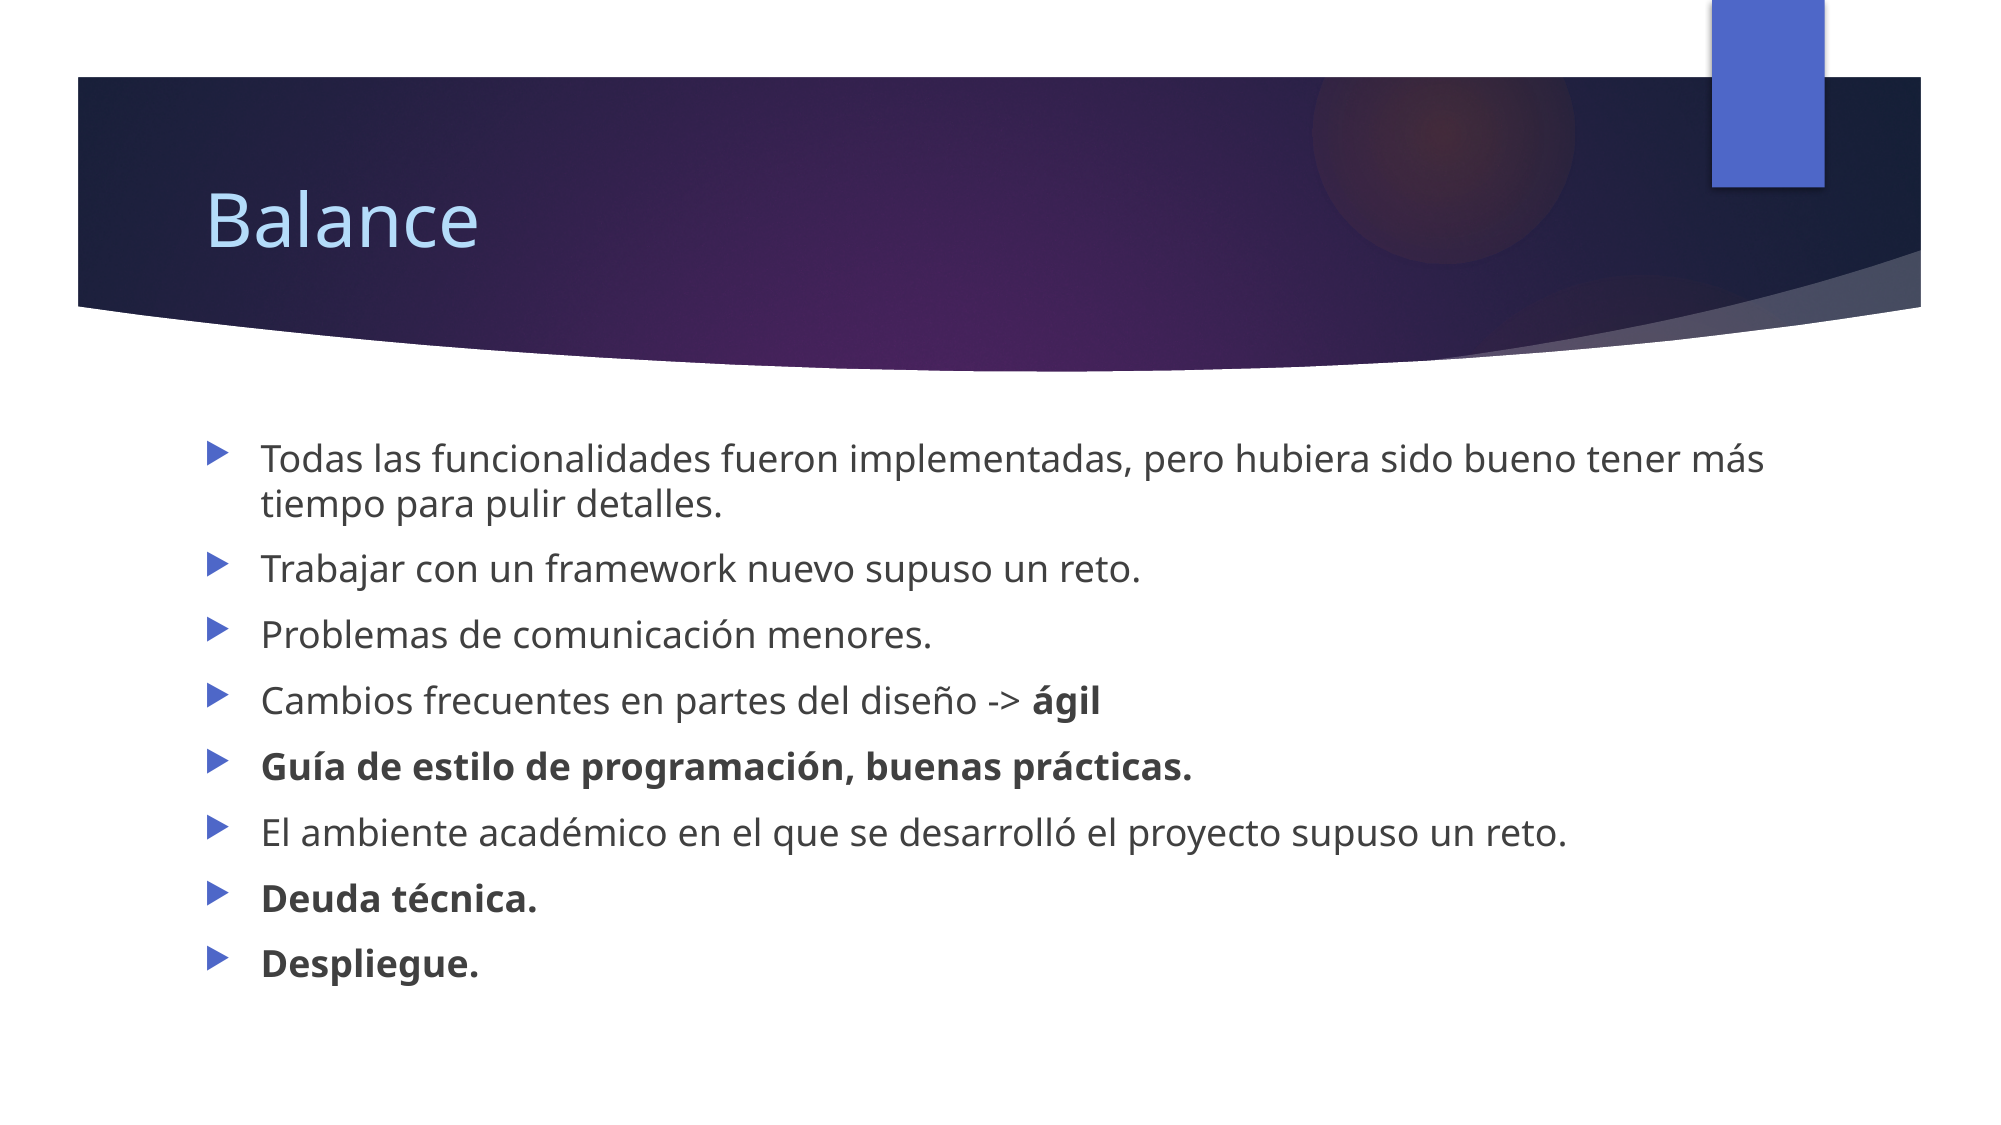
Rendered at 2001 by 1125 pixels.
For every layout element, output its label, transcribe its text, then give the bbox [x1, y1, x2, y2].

title Balance [189, 159, 1627, 276]
list Todas las funcionalidades fueron implementadas, pero hubiera sido bueno tener más tiempo para pulir detalles. Trabajar con un framework nuevo supuso un reto. Problemas de comunicación menores. Cambios frecuentes en partes del diseño -> ágil Guía de estilo de programación, buenas prácticas. El ambiente académico en el que se desarrolló el proyecto supuso un reto. Deuda técnica. Despliegue. [189, 427, 1869, 1062]
